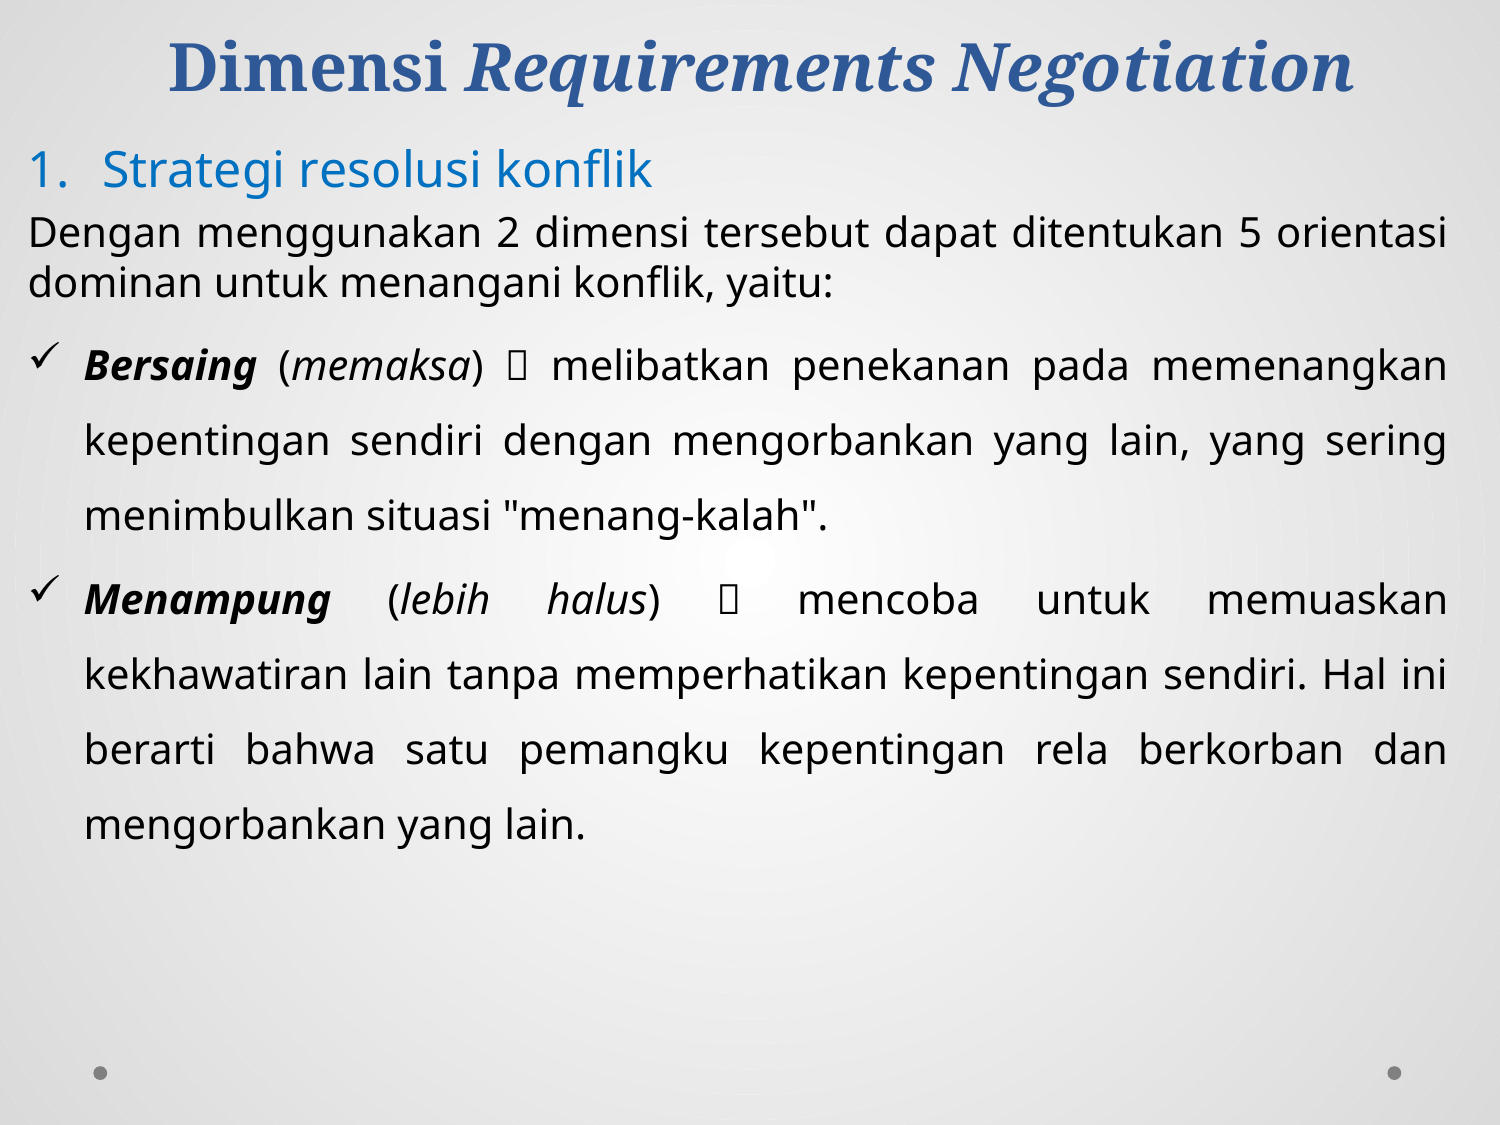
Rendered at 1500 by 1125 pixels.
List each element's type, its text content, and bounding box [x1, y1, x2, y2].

list Strategi resolusi konflik Dengan menggunakan 2 dimensi tersebut dapat ditentukan 5 orientasi dominan untuk menangani konflik, yaitu: Bersaing (memaksa)  melibatkan penekanan pada memenangkan kepentingan sendiri dengan mengorbankan yang lain, yang sering menimbulkan situasi "menang-kalah". Menampung (lebih halus)  mencoba untuk memuaskan kekhawatiran lain tanpa memperhatikan kepentingan sendiri. Hal ini berarti bahwa satu pemangku kepentingan rela berkorban dan mengorbankan yang lain. [12, 99, 1464, 1025]
title Dimensi Requirements Negotiation [50, 0, 1475, 113]
